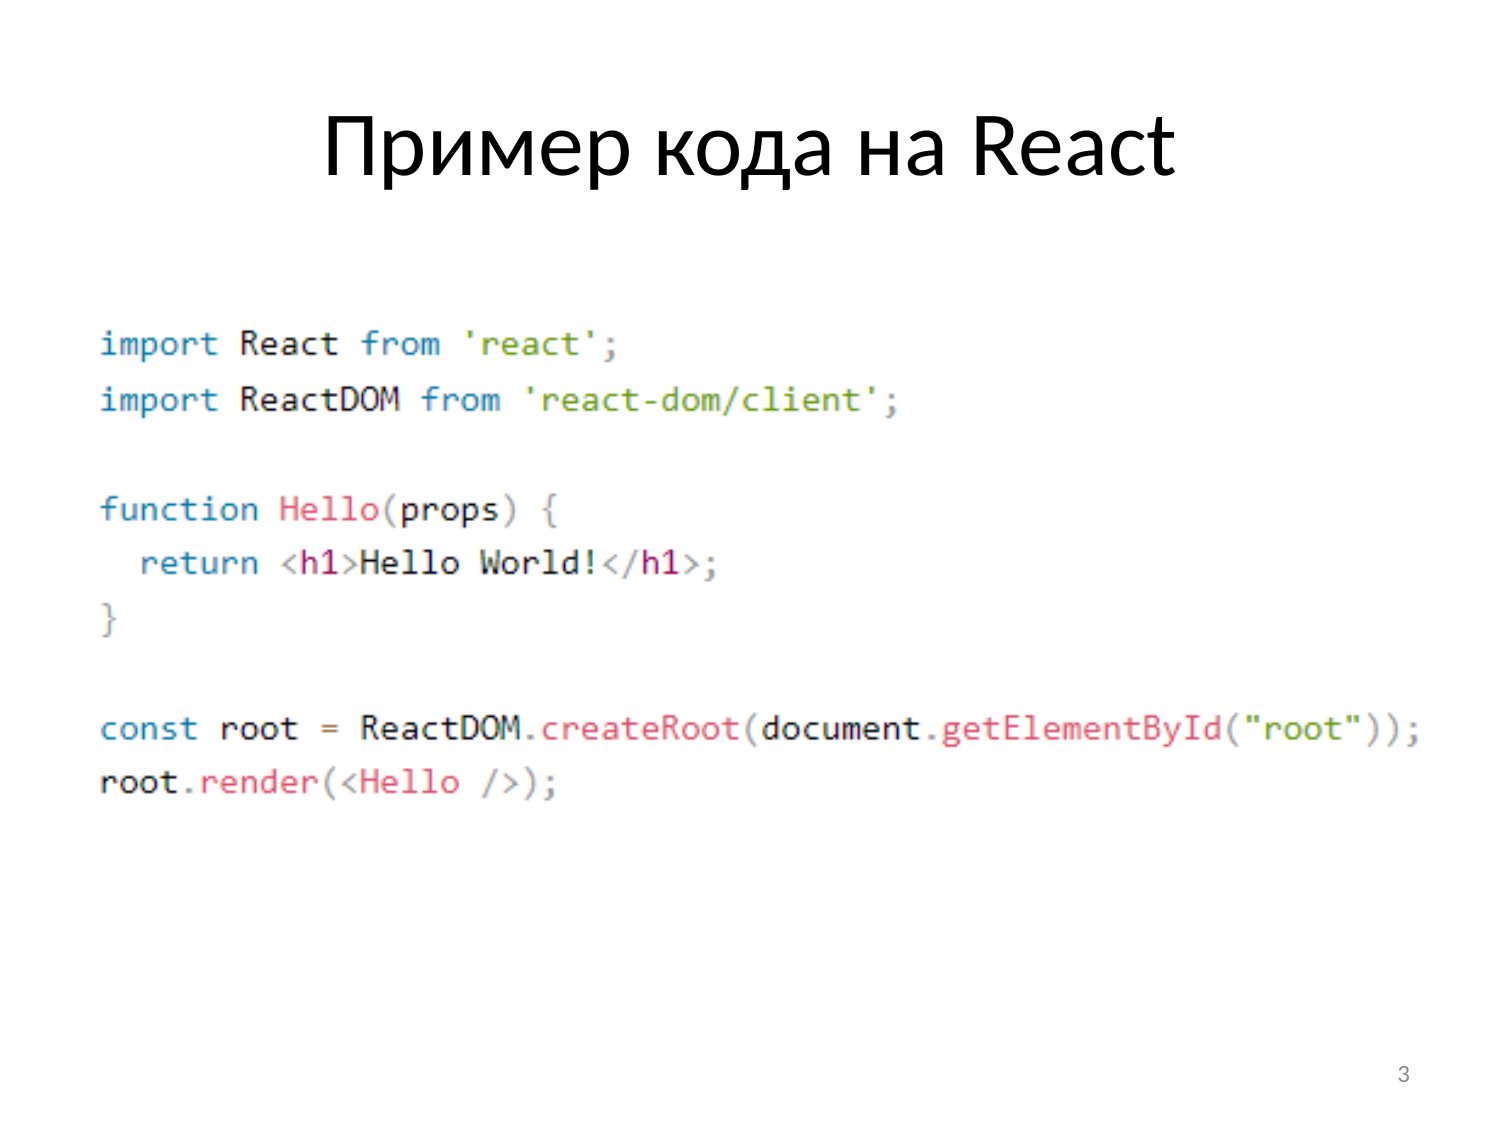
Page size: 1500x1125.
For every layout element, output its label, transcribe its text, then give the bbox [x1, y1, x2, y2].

title Пример кода на React [75, 45, 1425, 233]
slide_number 3 [1074, 1042, 1425, 1103]
picture [74, 302, 1464, 824]
